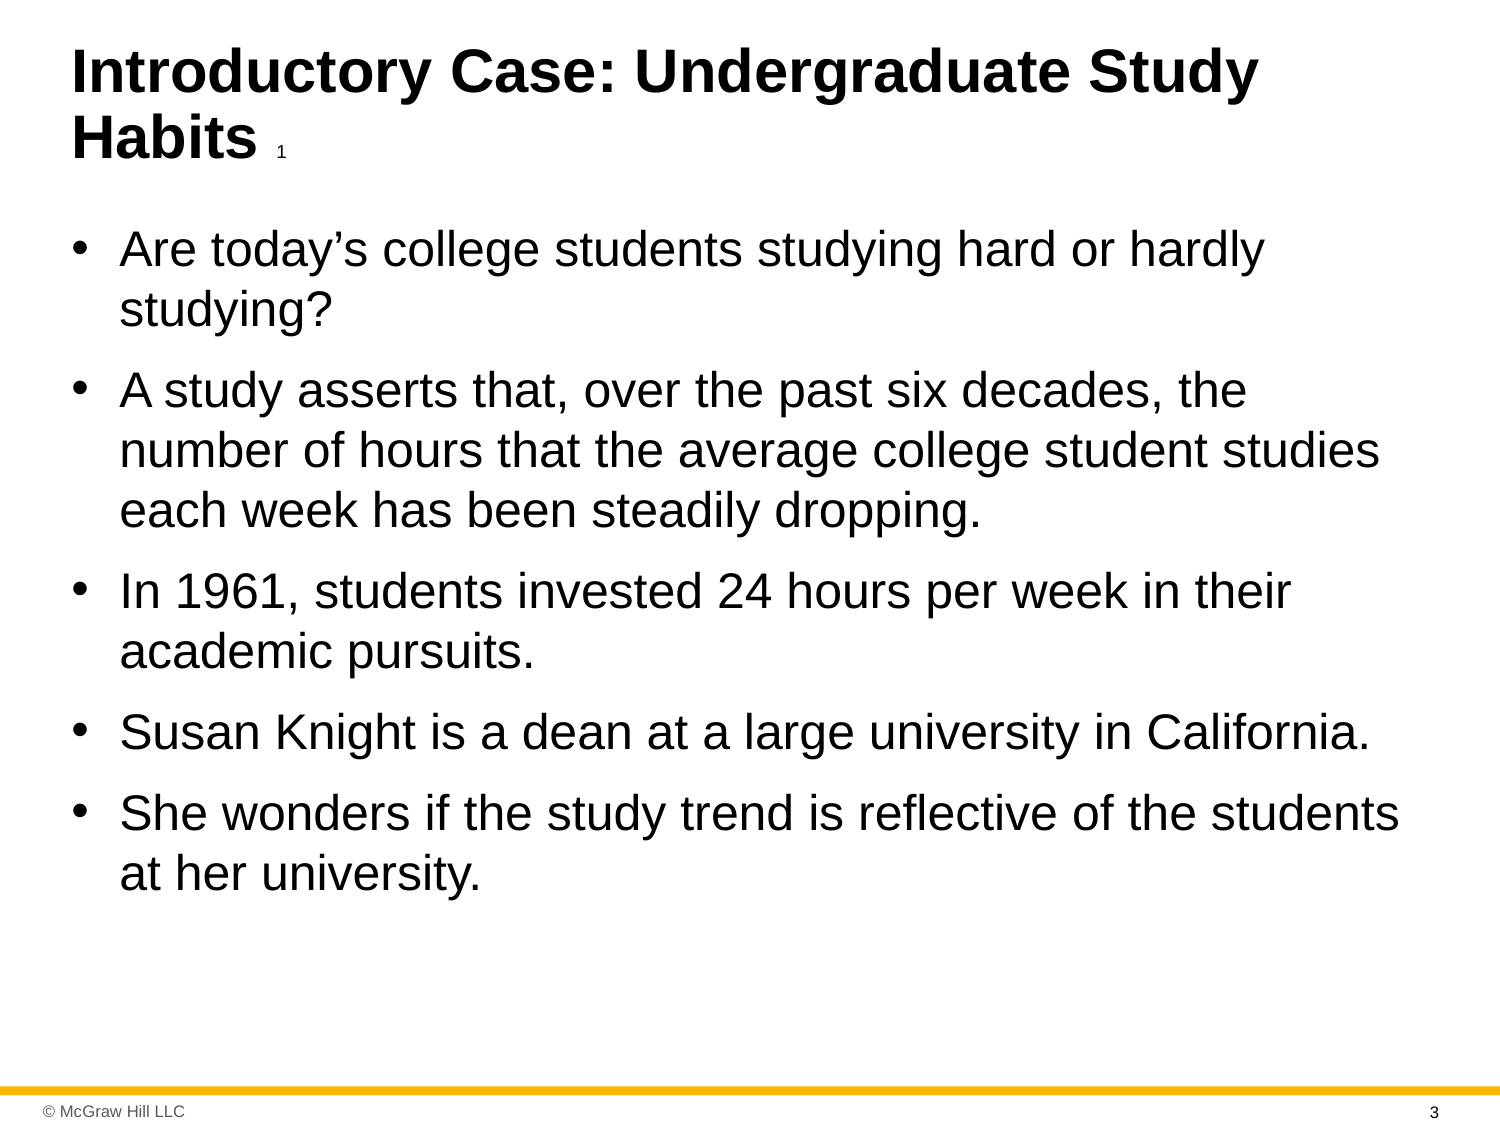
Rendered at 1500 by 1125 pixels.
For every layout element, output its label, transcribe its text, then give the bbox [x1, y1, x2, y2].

list Are today’s college students studying hard or hardly studying? A study asserts that, over the past six decades, the number of hours that the average college student studies each week has been steadily dropping. In 19 61, students invested 24 hours per week in their academic pursuits. Susan Knight is a dean at a large university in California. She wonders if the study trend is reflective of the students at her university. [56, 209, 1444, 1069]
slide_number 3 [1415, 1094, 1474, 1122]
title Introductory Case: Undergraduate Study Habits 1 [56, 31, 1444, 180]
